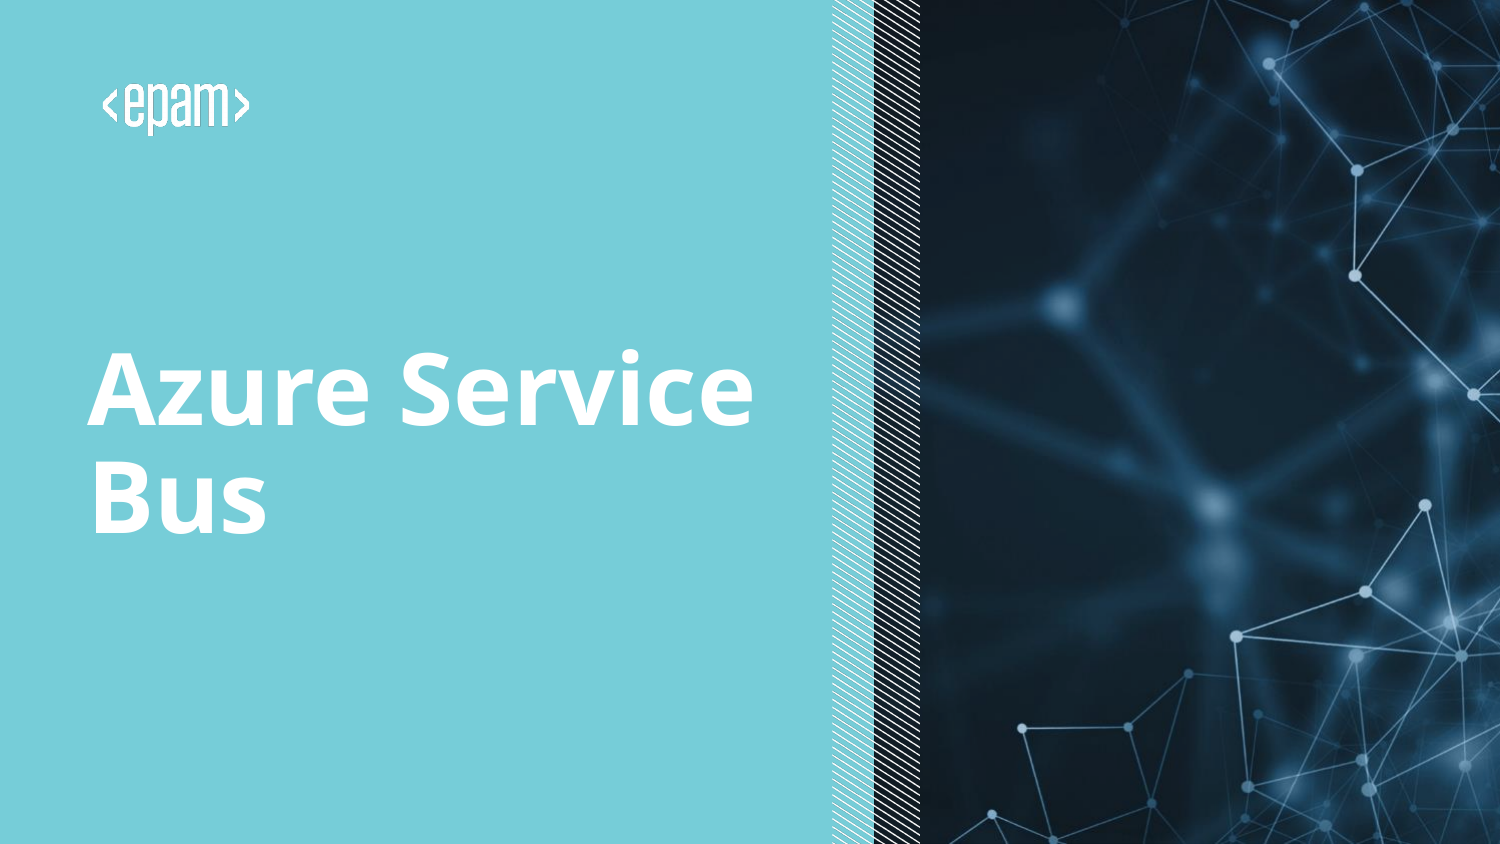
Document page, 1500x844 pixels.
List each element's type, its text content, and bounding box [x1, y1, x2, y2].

title Azure Service Bus [87, 231, 796, 465]
picture [833, 0, 1500, 844]
